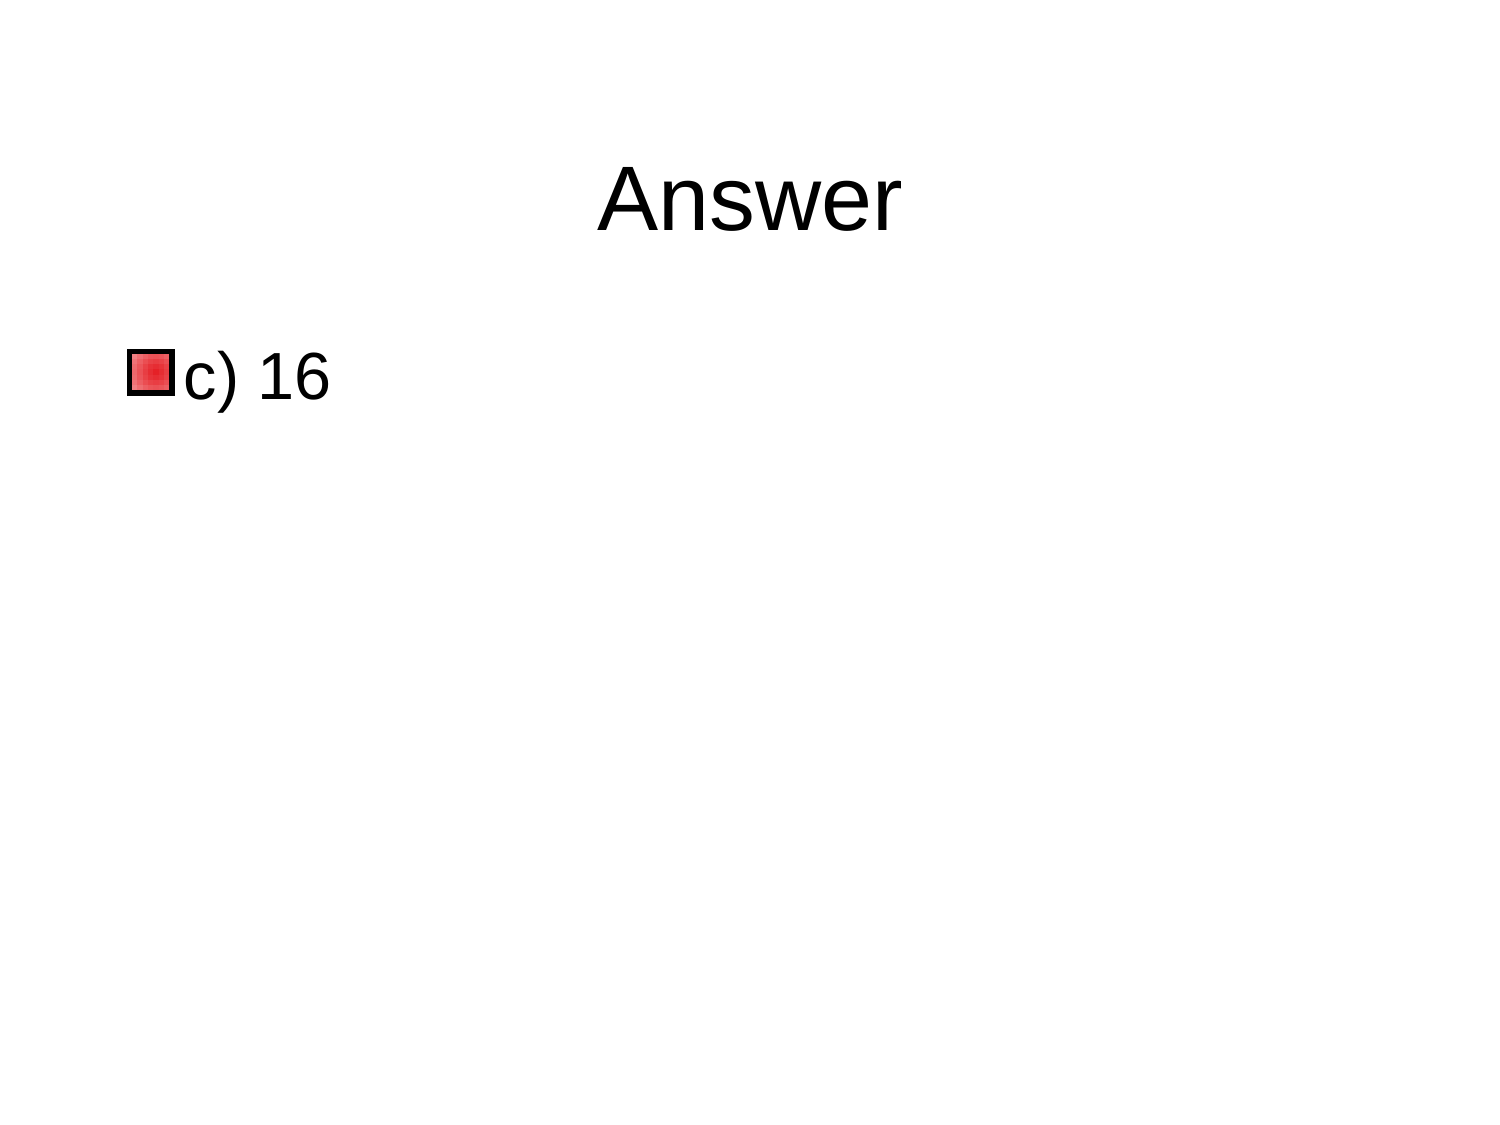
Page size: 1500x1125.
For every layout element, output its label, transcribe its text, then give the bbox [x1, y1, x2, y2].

title Answer [112, 99, 1388, 288]
picture [127, 349, 175, 396]
list c) 16 [112, 324, 1388, 1000]
